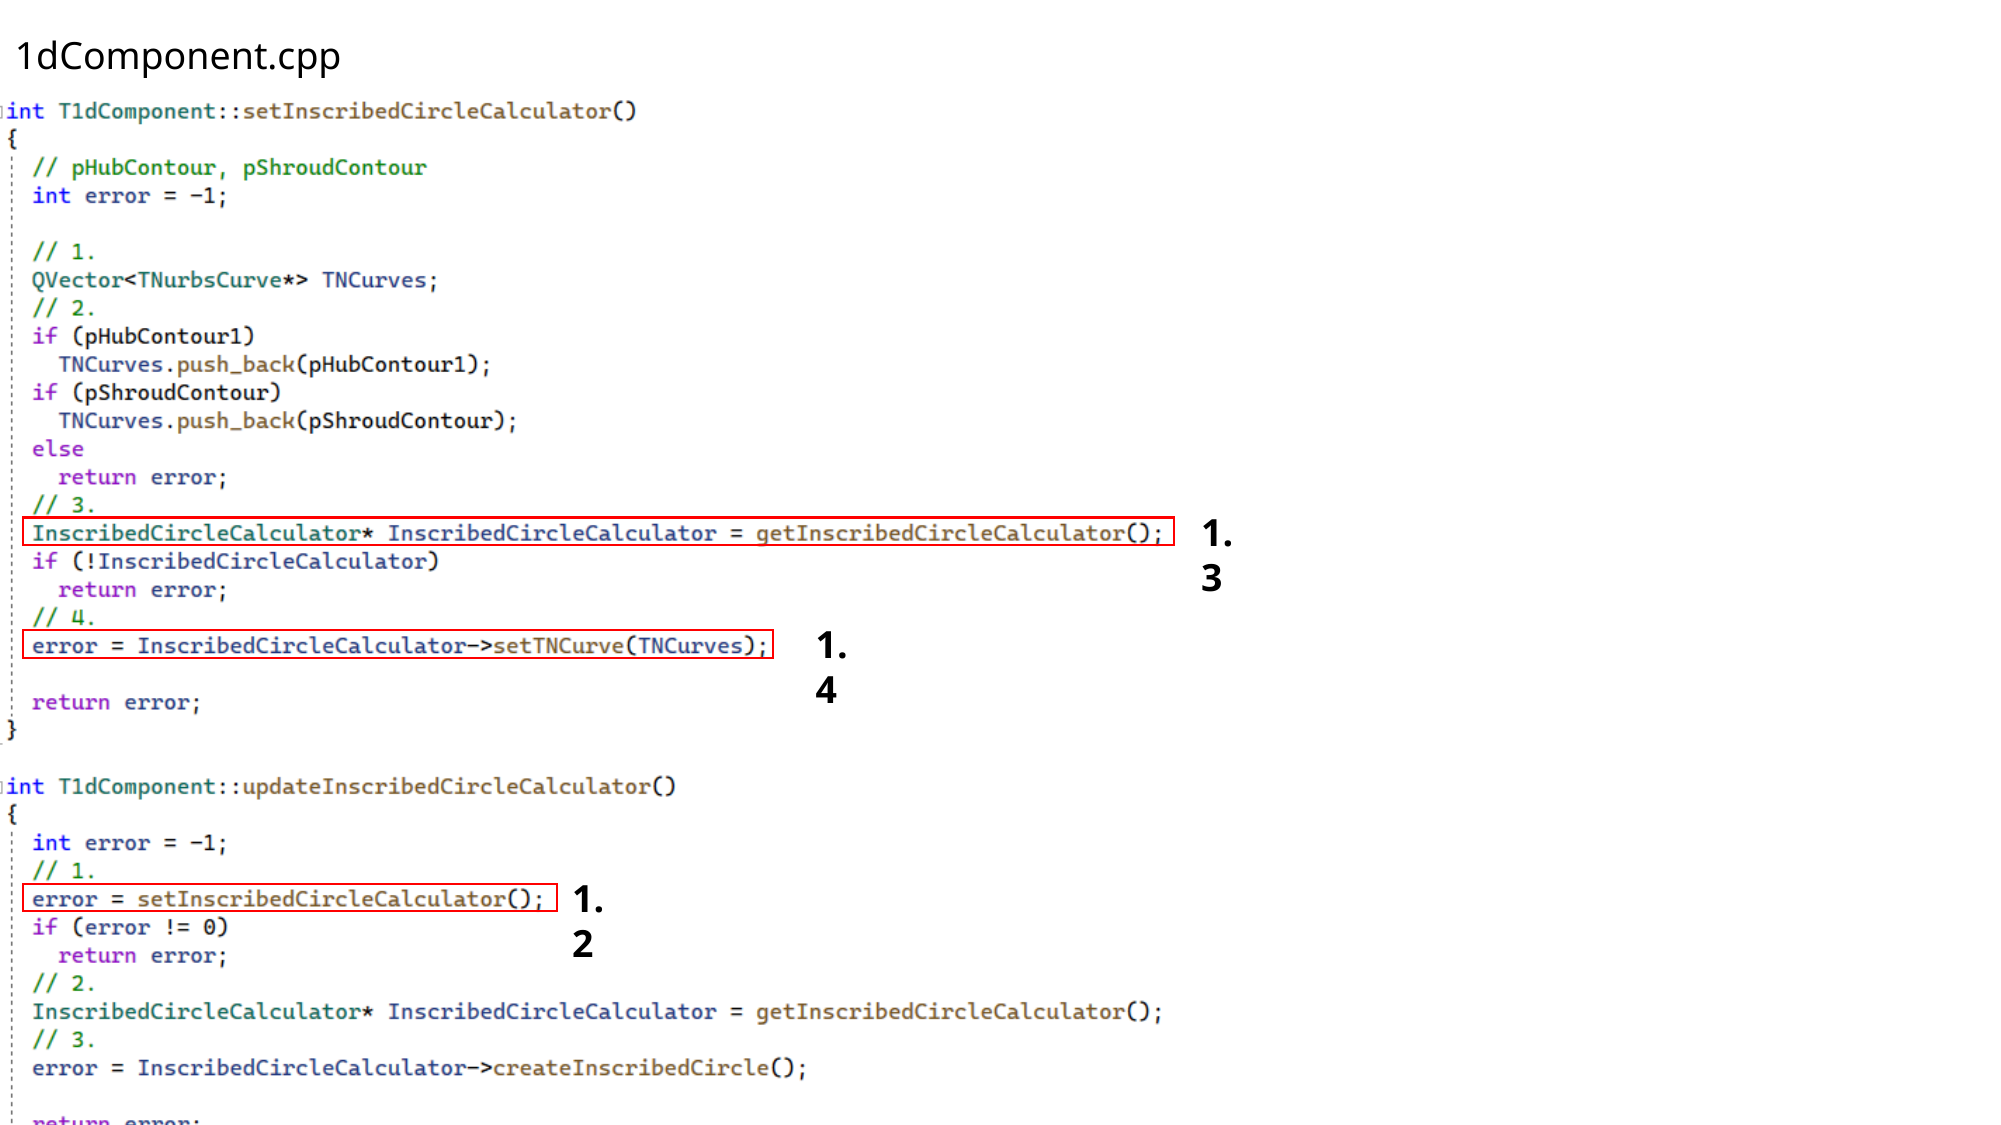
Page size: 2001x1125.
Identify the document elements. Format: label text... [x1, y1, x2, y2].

text_box 1dComponent.cpp [0, 25, 746, 85]
picture [0, 85, 1796, 1125]
